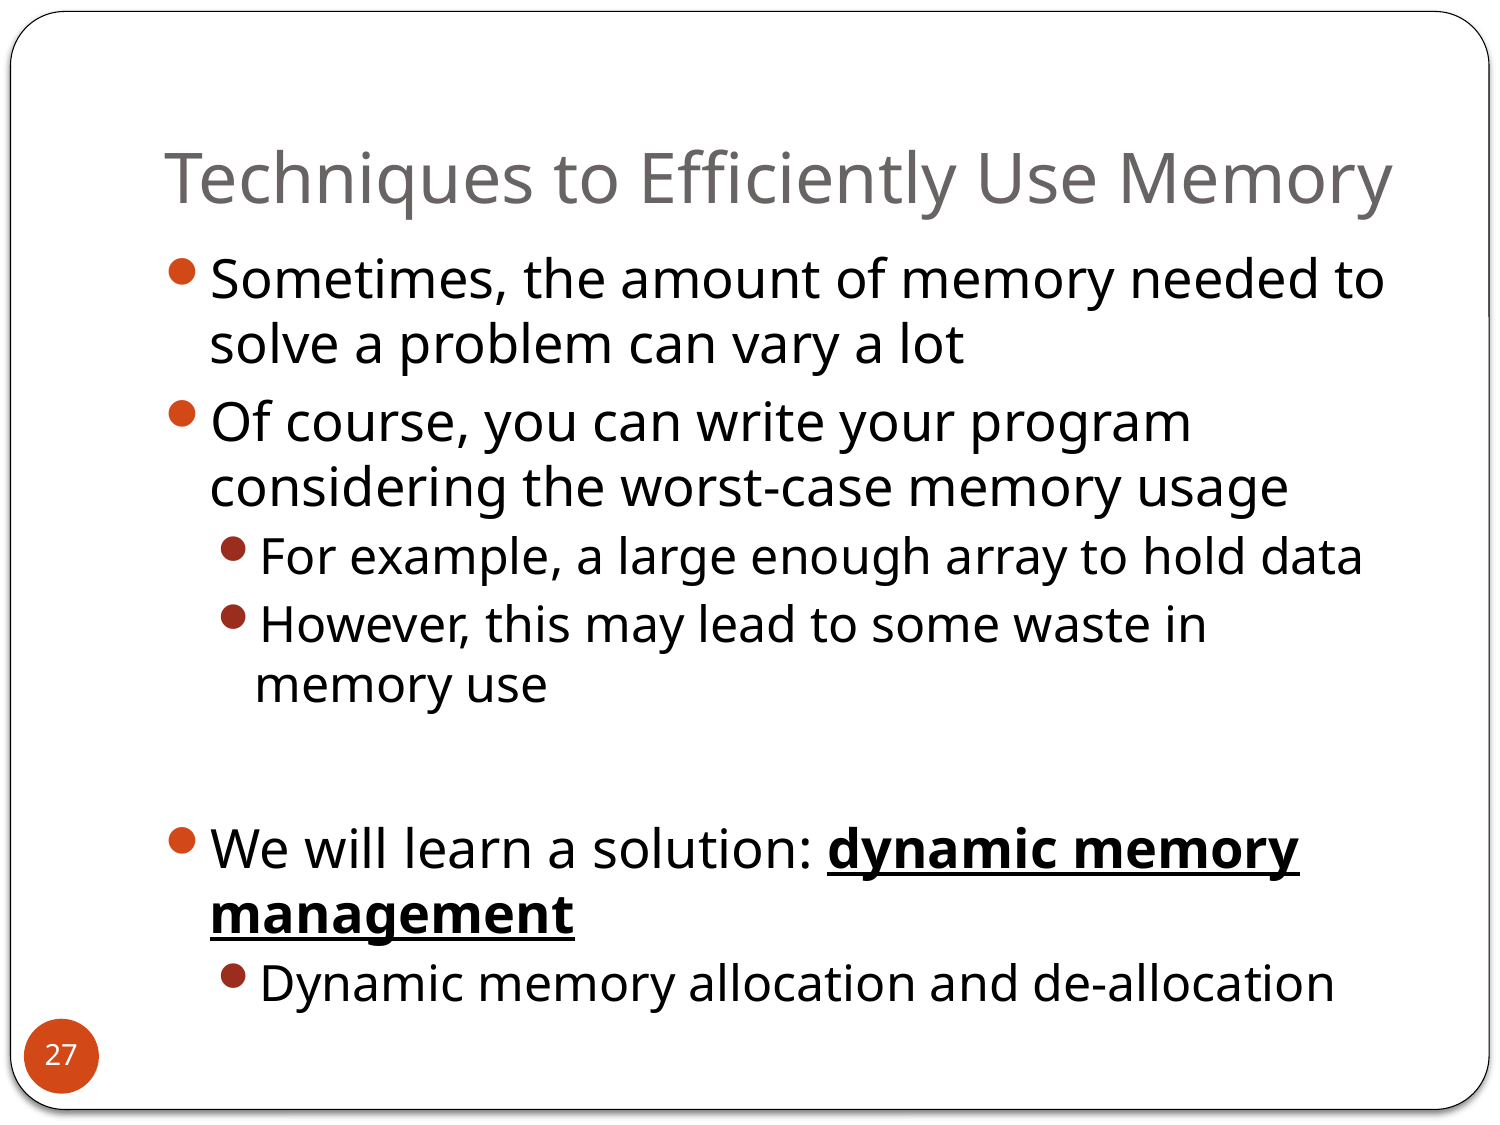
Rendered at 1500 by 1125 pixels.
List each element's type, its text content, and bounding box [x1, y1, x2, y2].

list Sometimes, the amount of memory needed to solve a problem can vary a lot Of course, you can write your program considering the worst-case memory usage For example, a large enough array to hold data However, this may lead to some waste in memory use We will learn a solution: dynamic memory management Dynamic memory allocation and de-allocation [150, 237, 1425, 988]
slide_number 27 [23, 1018, 99, 1094]
title Techniques to Efficiently Use Memory [150, 45, 1425, 233]
